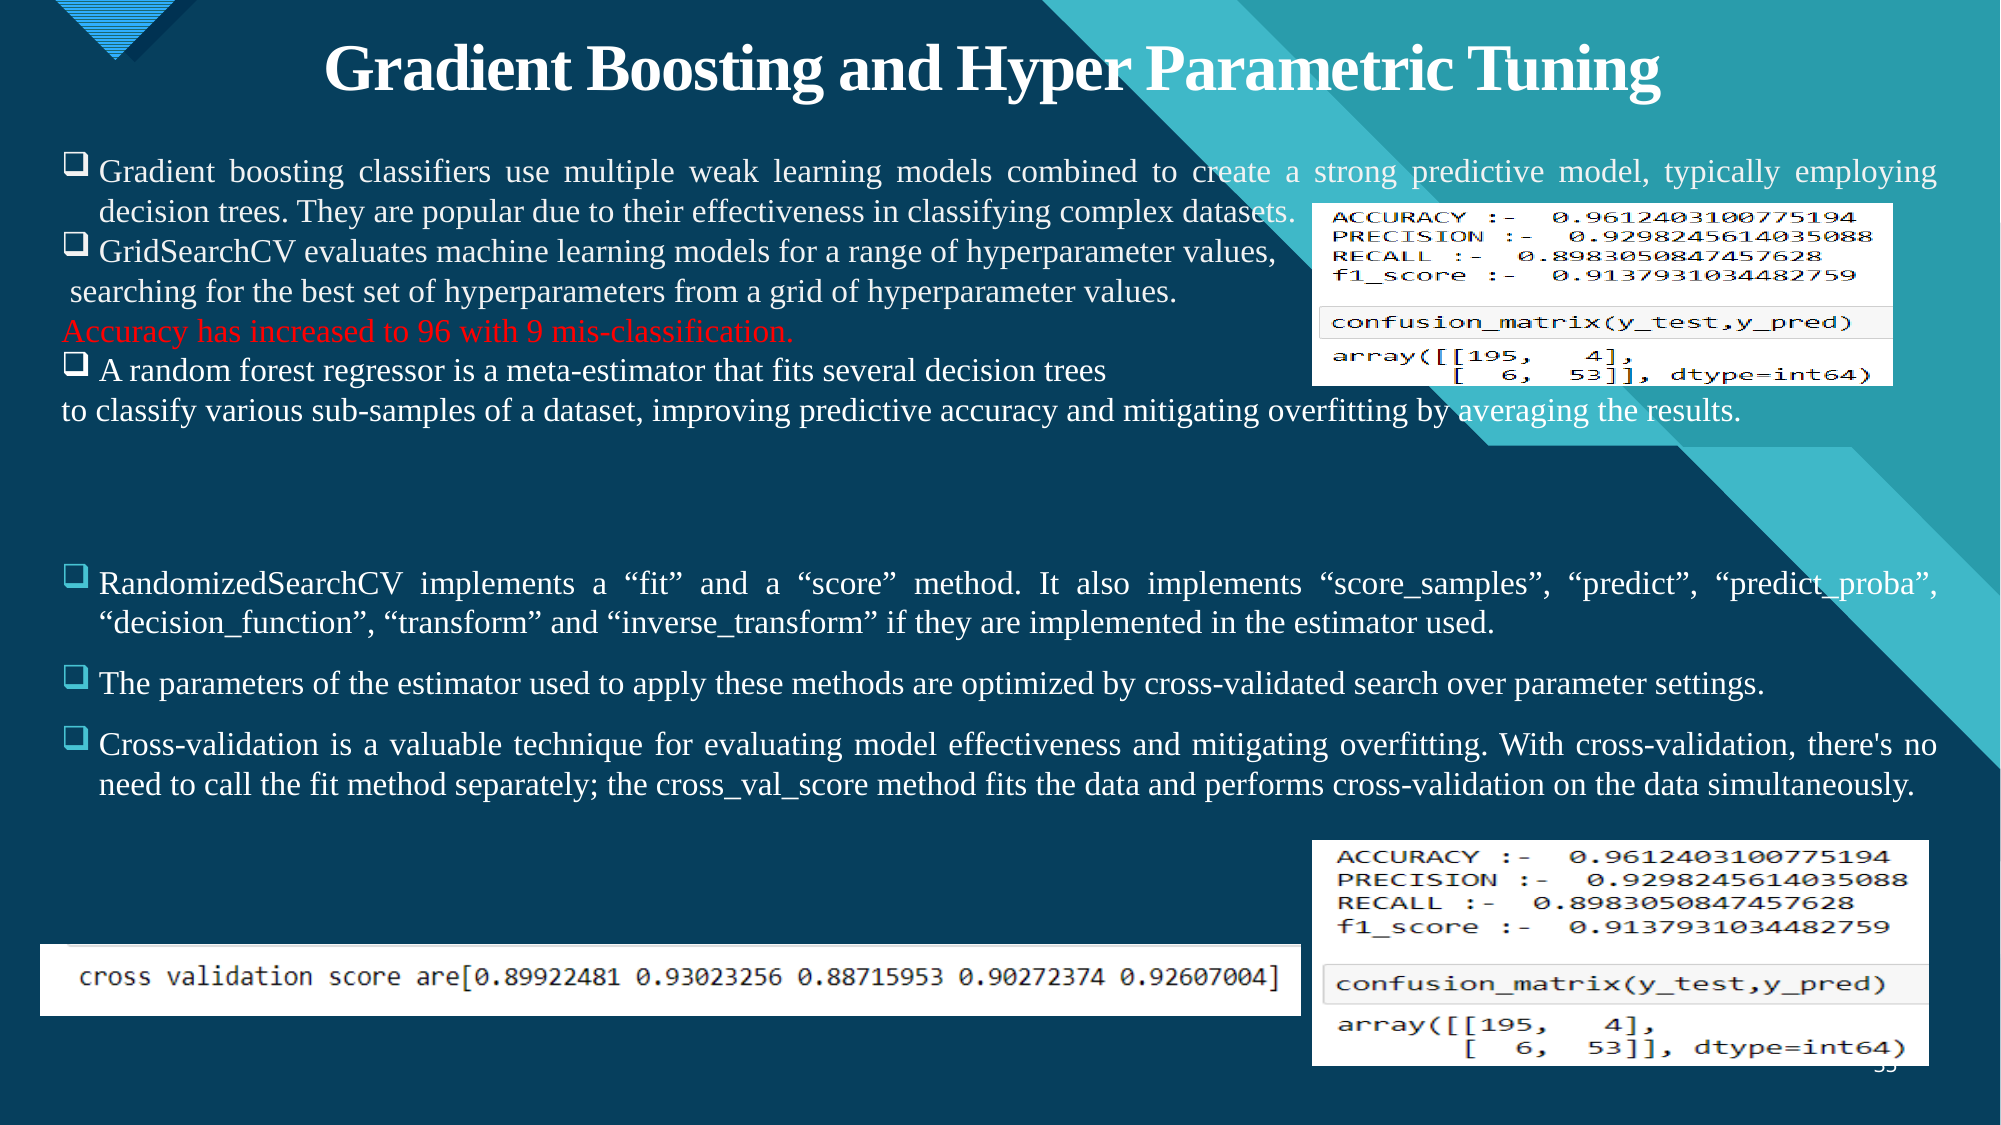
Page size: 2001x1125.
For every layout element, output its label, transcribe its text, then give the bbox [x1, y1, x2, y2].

title Gradient Boosting and Hyper Parametric Tuning [72, 25, 1913, 114]
picture [1313, 841, 1928, 1066]
picture [1312, 203, 1893, 387]
list Gradient boosting classifiers use multiple weak learning models combined to create a strong predictive model, typically employing decision trees. They are popular due to their effectiveness in classifying complex datasets. GridSearchCV evaluates machine learning models for a range of hyperparameter values, searching for the best set of hyperparameters from a grid of hyperparameter values. Accuracy has increased to 96 with 9 mis-classification. A random forest regressor is a meta-estimator that fits several decision trees to classify various sub-samples of a dataset, improving predictive accuracy and mitigating overfitting by averaging the results. RandomizedSearchCV implements a “fit” and a “score” method. It also implements “score_samples”, “predict”, “predict_proba”, “decision_function”, “transform” and “inverse_transform” if they are implemented in the estimator used. The parameters of the estimator used to apply these methods are optimized by cross-validated search over parameter settings. Cross-validation is a valuable technique for evaluating model effectiveness and mitigating overfitting. With cross-validation, there's no need to call the fit method separately; the cross_val_score method fits the data and performs cross-validation on the data simultaneously. [46, 141, 1957, 1098]
picture [41, 945, 1300, 1015]
